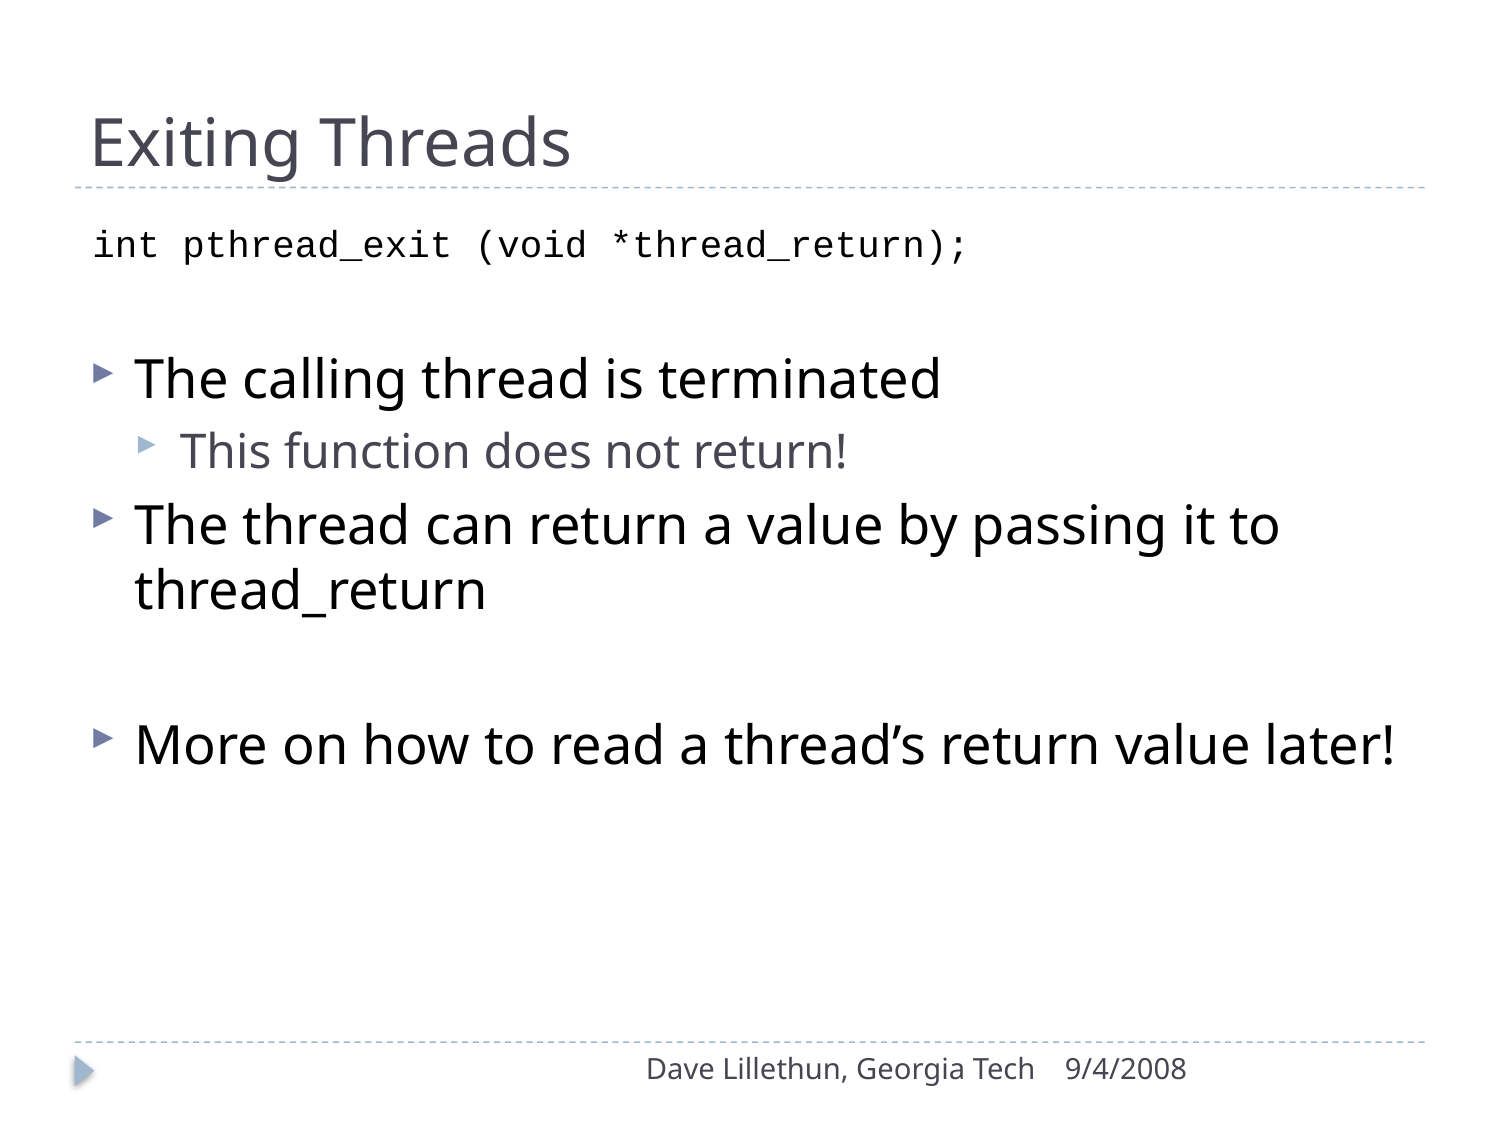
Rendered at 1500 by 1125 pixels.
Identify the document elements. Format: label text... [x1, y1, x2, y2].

title Exiting Threads [75, 24, 1425, 188]
text_box int pthread_exit (void *thread_return); [77, 212, 985, 273]
footer Dave Lillethun, Georgia Tech [475, 1042, 1051, 1103]
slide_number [1051, 1042, 1426, 1103]
list The calling thread is terminated This function does not return! The thread can return a value by passing it to thread_return More on how to read a thread’s return value later! [75, 337, 1425, 1010]
